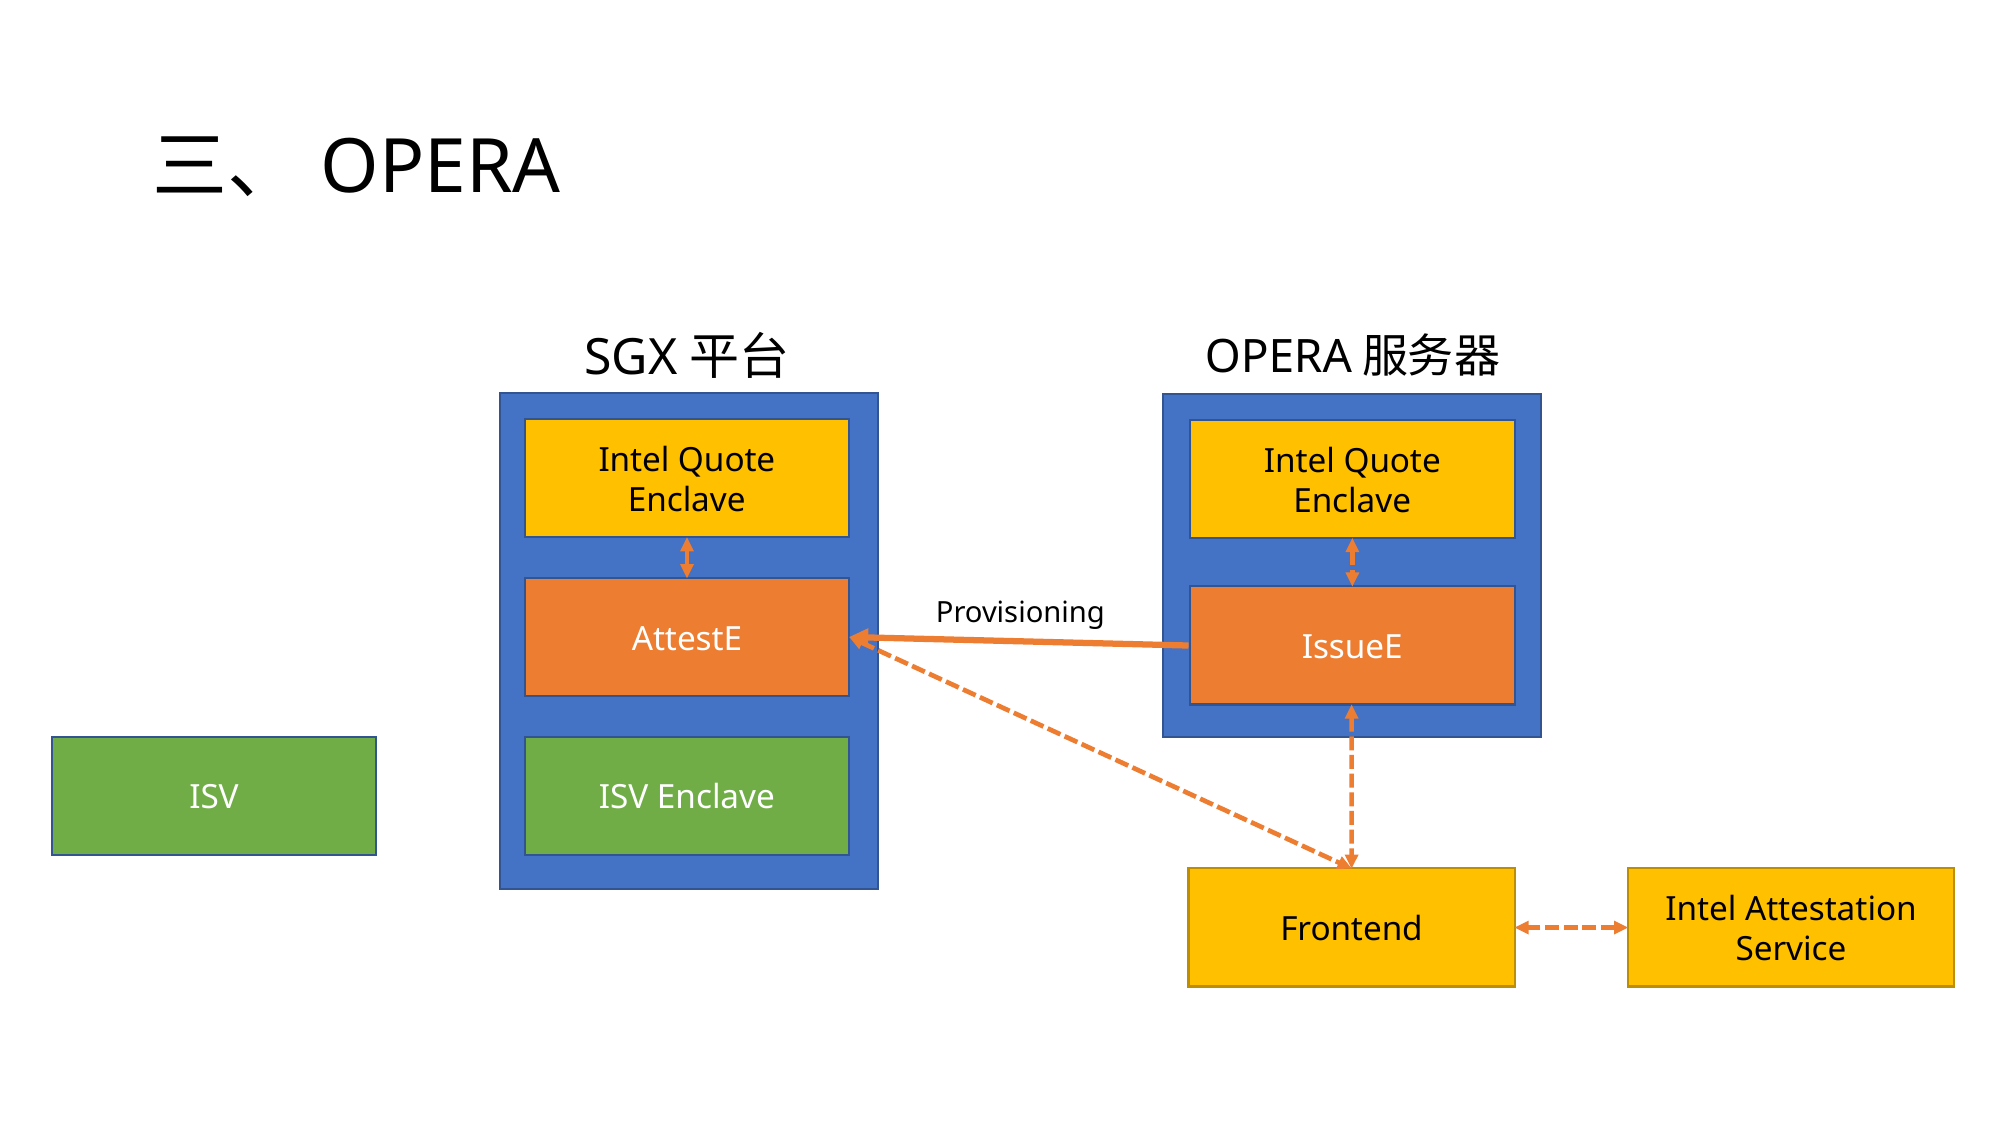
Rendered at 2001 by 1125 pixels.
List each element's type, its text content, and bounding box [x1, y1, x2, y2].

text_box SGX平台 [513, 323, 861, 401]
text_box [499, 392, 879, 890]
title 三、OPERA [137, 59, 1863, 278]
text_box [849, 637, 1352, 869]
text_box IssueE [1189, 585, 1516, 706]
text_box Intel Quote Enclave [1189, 419, 1516, 539]
text_box ISV Enclave [524, 736, 849, 856]
text_box [1162, 393, 1542, 738]
text_box ISV [51, 736, 377, 856]
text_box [849, 637, 1189, 646]
text_box OPERA服务器 [1178, 325, 1527, 402]
text_box Intel Attestation Service [1627, 867, 1955, 988]
text_box Provisioning [921, 585, 1120, 636]
text_box Frontend [1187, 867, 1516, 988]
text_box Intel Quote Enclave [524, 418, 850, 538]
text_box AttestE [524, 577, 850, 697]
